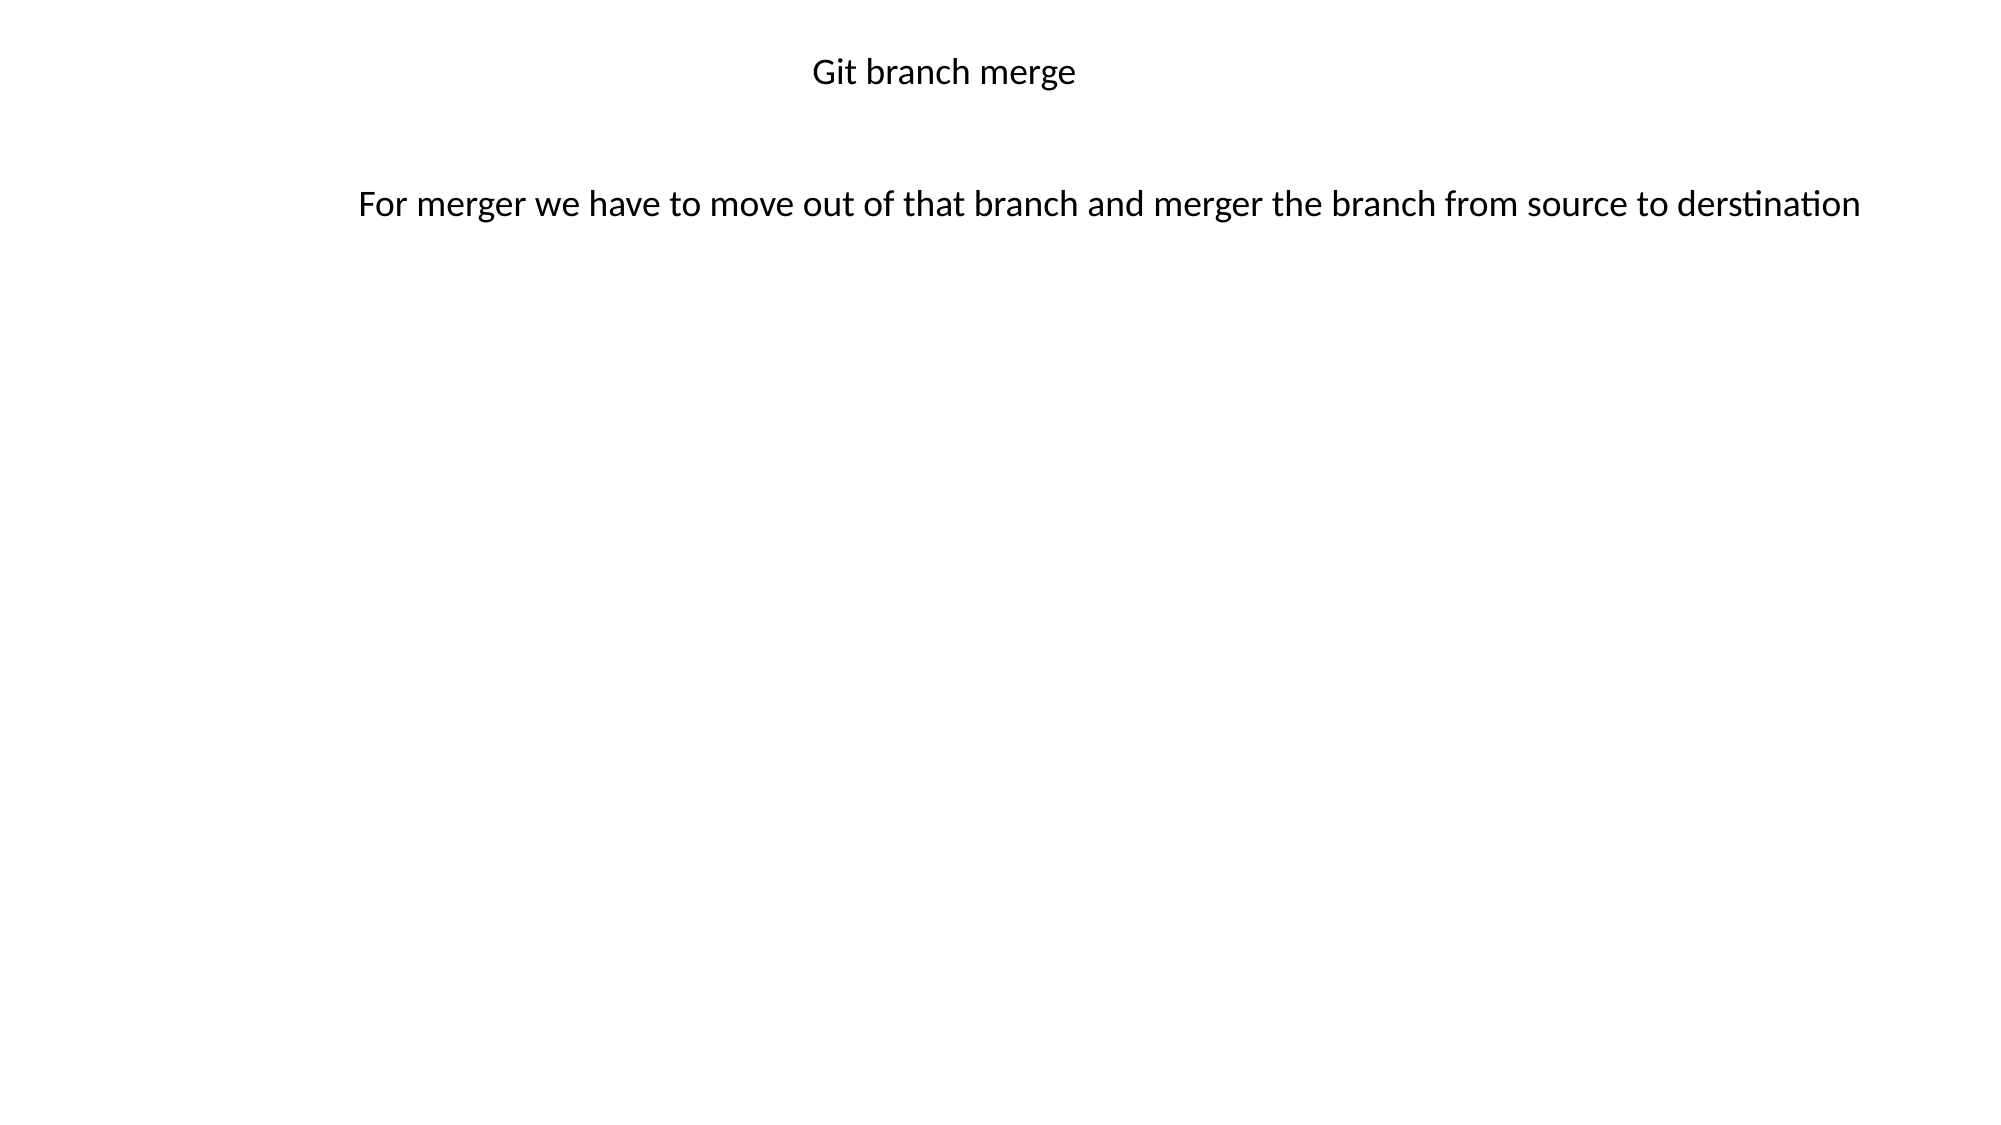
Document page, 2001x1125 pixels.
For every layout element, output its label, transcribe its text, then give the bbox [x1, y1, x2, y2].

text_box Git branch merge [797, 39, 1092, 100]
text_box For merger we have to move out of that branch and merger the branch from source to derstination [343, 171, 1926, 231]
